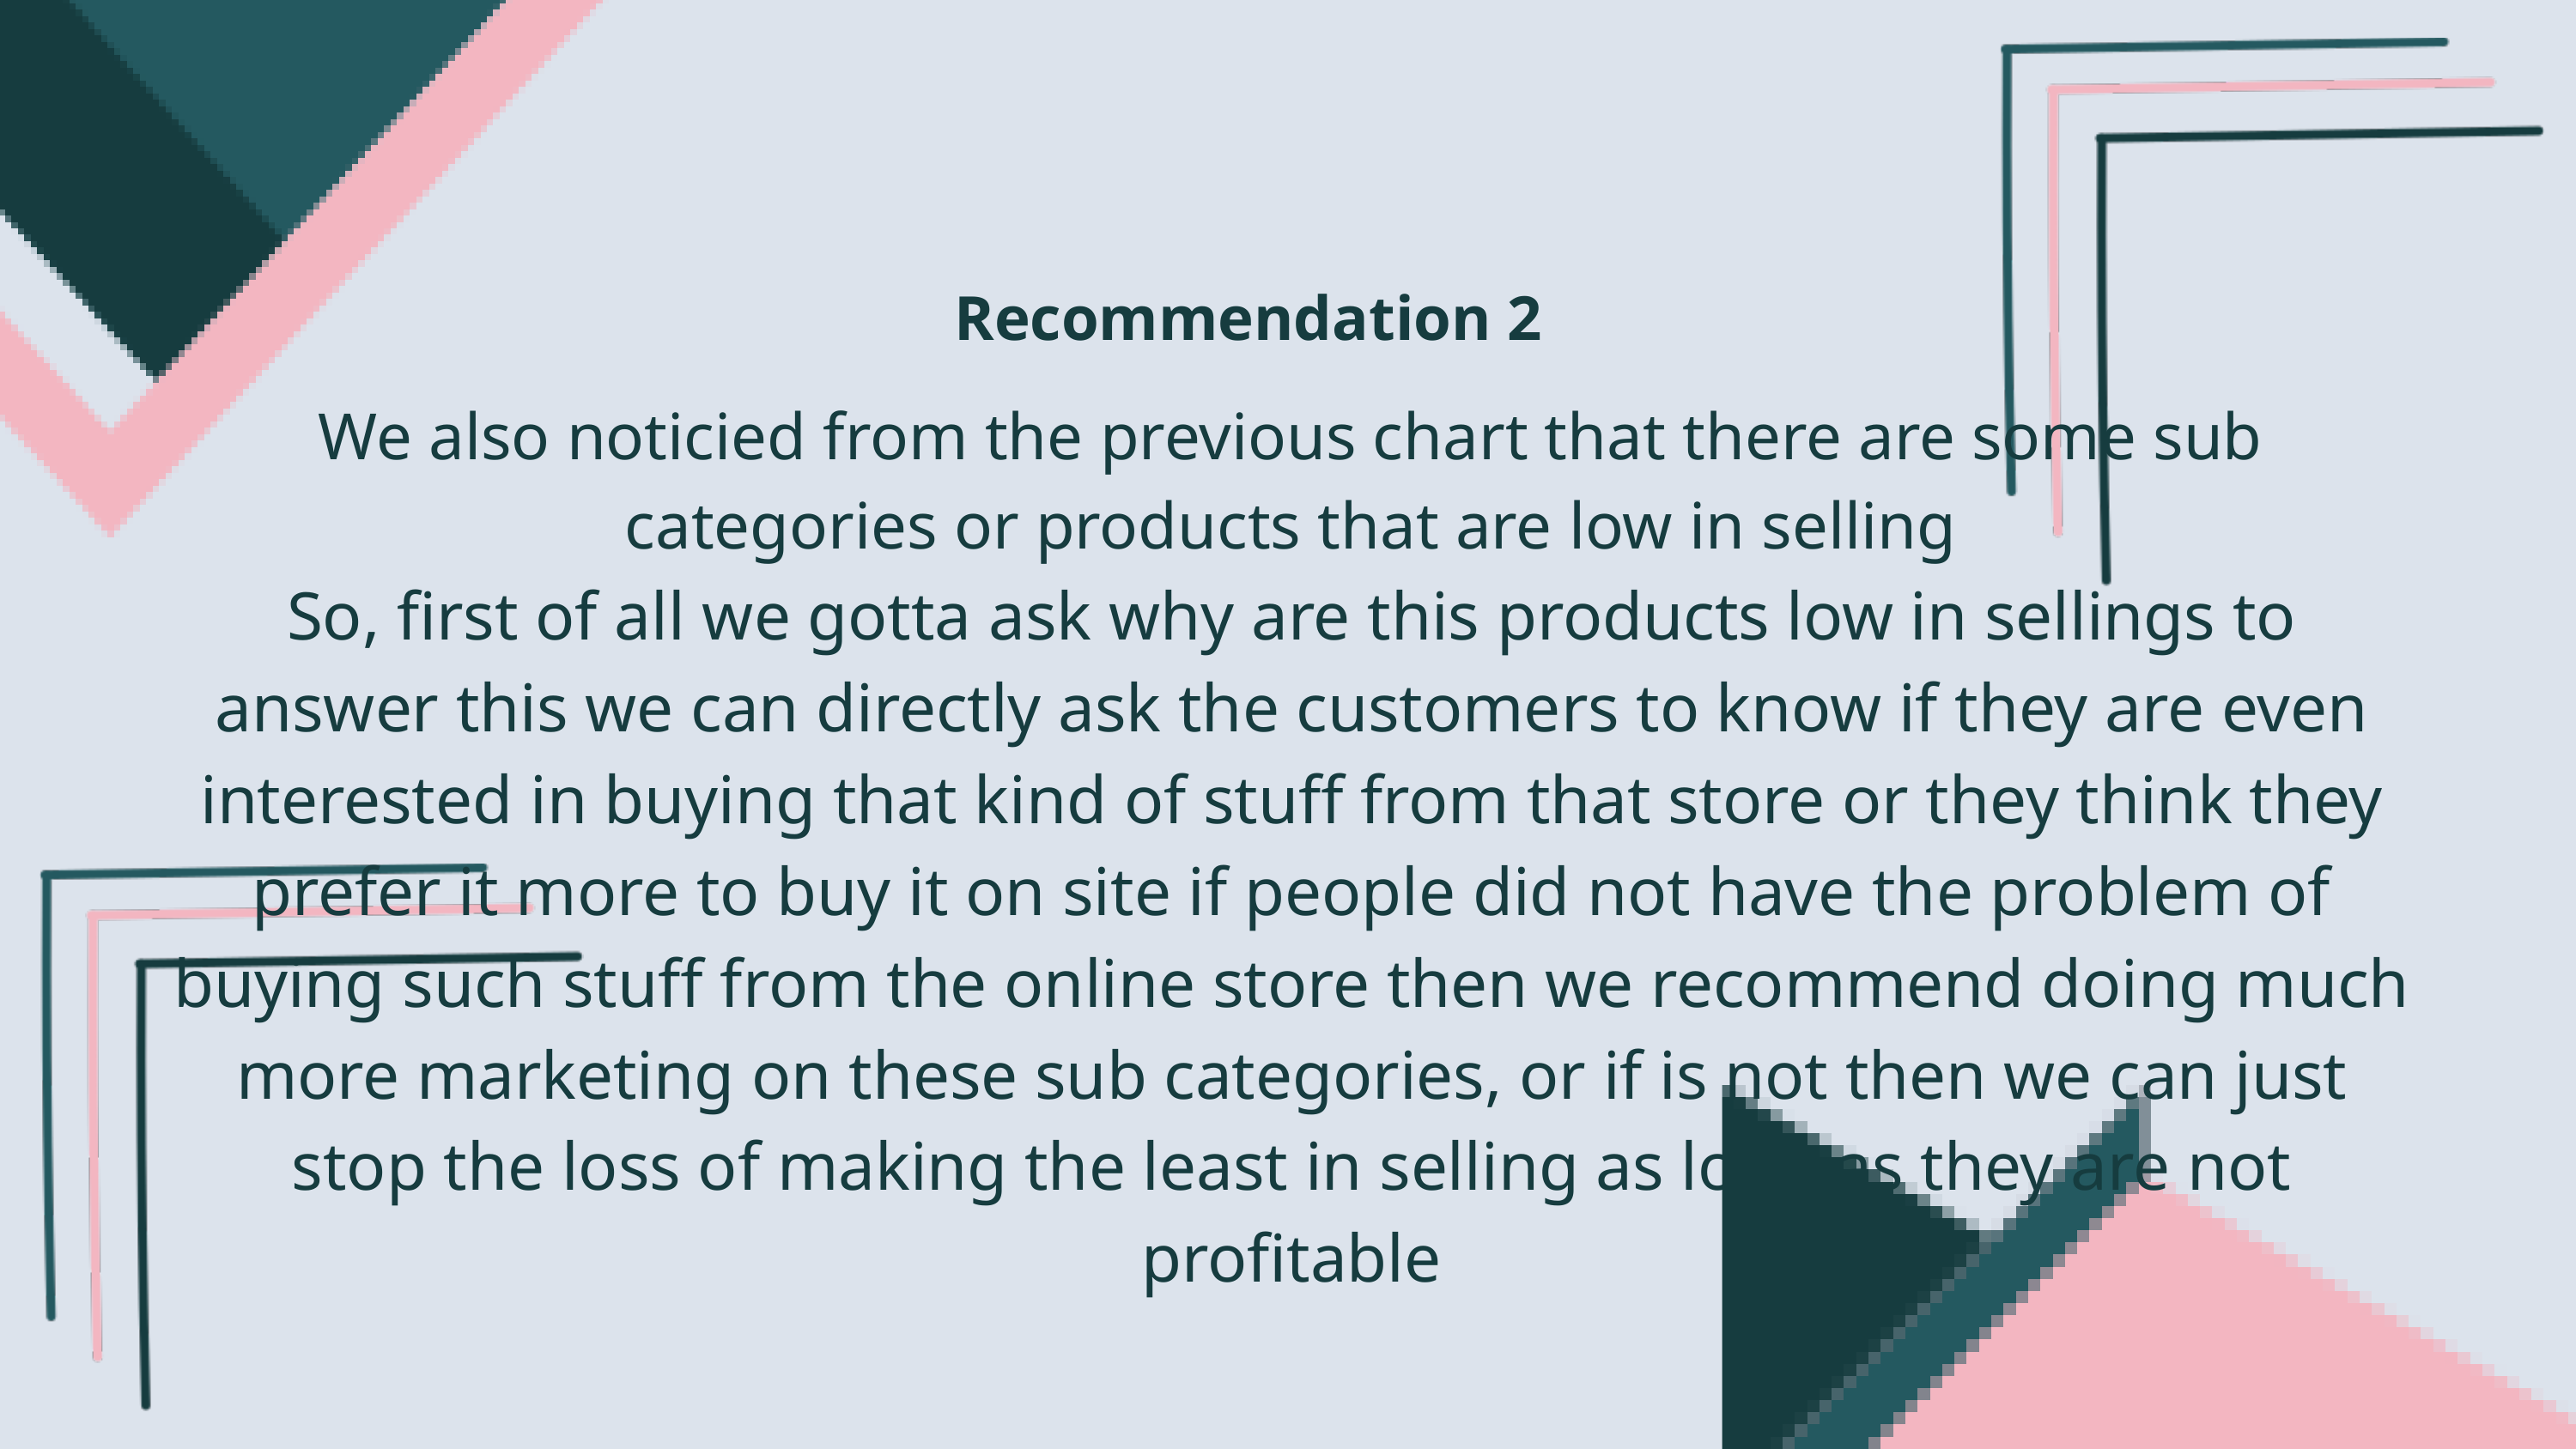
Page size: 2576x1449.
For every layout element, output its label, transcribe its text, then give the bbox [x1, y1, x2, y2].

text_box [0, 0, 680, 537]
text_box [39, 864, 584, 1413]
text_box [1722, 1085, 2576, 1449]
text_box [2000, 38, 2545, 588]
text_box Recommendation 2 [954, 267, 1564, 353]
text_box We also noticied from the previous chart that there are some sub categories or products that are low in selling So, first of all we gotta ask why are this products low in sellings to answer this we can directly ask the customers to know if they are even interested in buying that kind of stuff from that store or they think they prefer it more to buy it on site if people did not have the problem of buying such stuff from the online store then we recommend doing much more marketing on these sub categories, or if is not then we can just stop the loss of making the least in selling as long as they are not profitable [172, 383, 2411, 1295]
